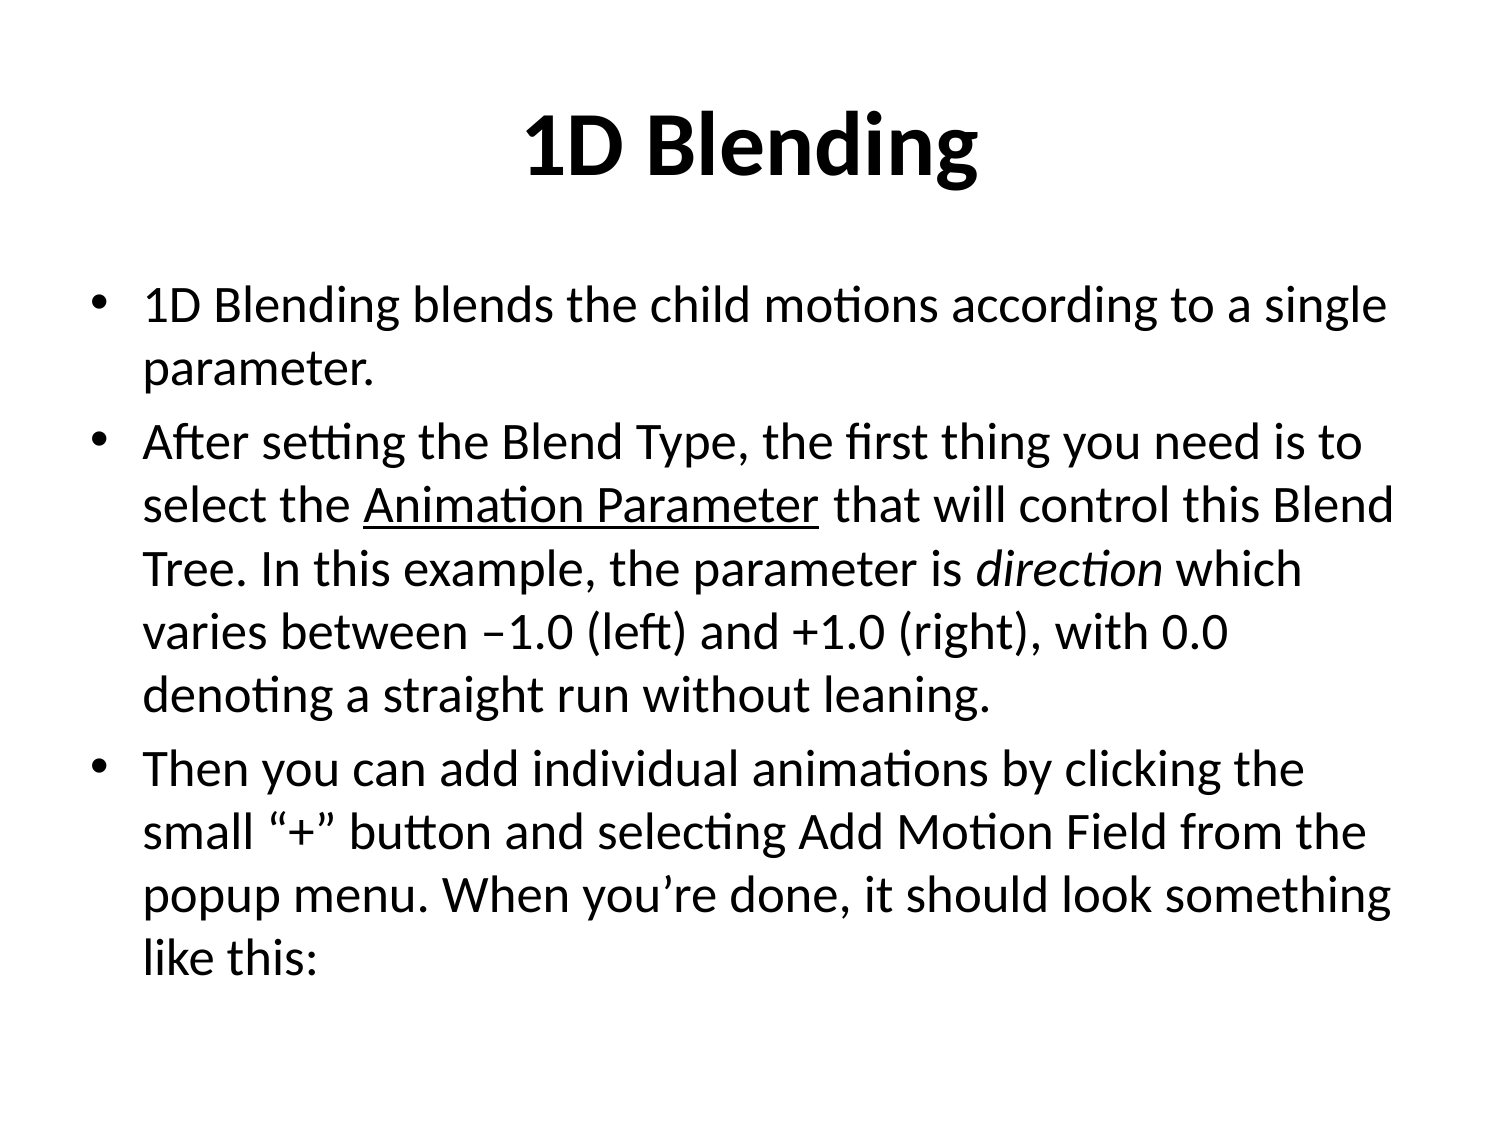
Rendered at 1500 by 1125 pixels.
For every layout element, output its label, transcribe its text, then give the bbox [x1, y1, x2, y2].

list 1D Blending blends the child motions according to a single parameter. After setting the Blend Type, the first thing you need is to select the Animation Parameter that will control this Blend Tree. In this example, the parameter is direction which varies between –1.0 (left) and +1.0 (right), with 0.0 denoting a straight run without leaning. Then you can add individual animations by clicking the small “+” button and selecting Add Motion Field from the popup menu. When you’re done, it should look something like this: [75, 262, 1425, 1005]
title 1D Blending [75, 45, 1425, 233]
